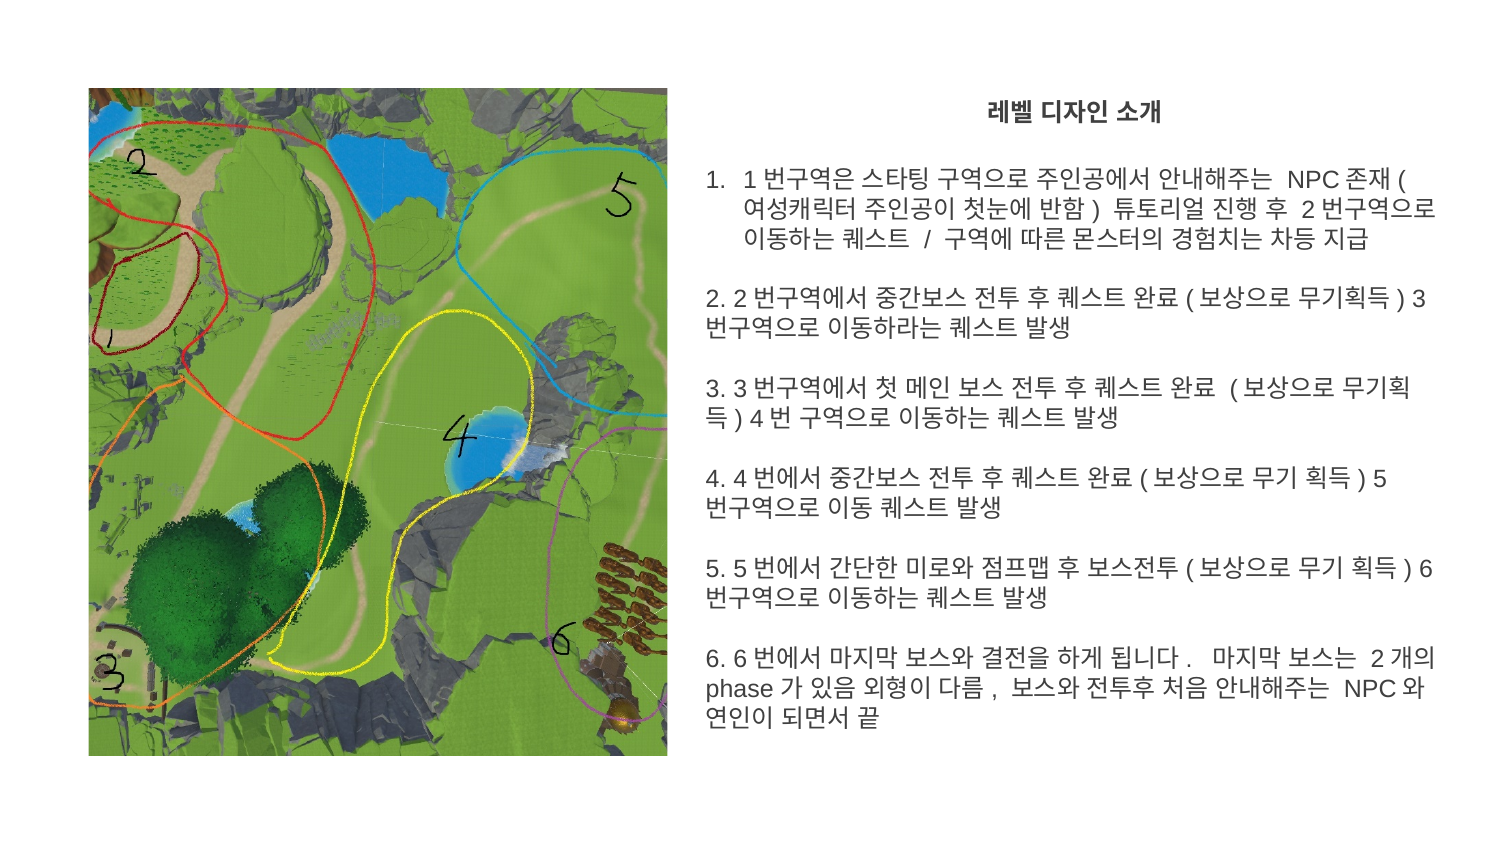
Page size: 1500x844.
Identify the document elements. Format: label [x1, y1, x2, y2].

text_box [690, 89, 1459, 777]
picture [88, 88, 668, 756]
